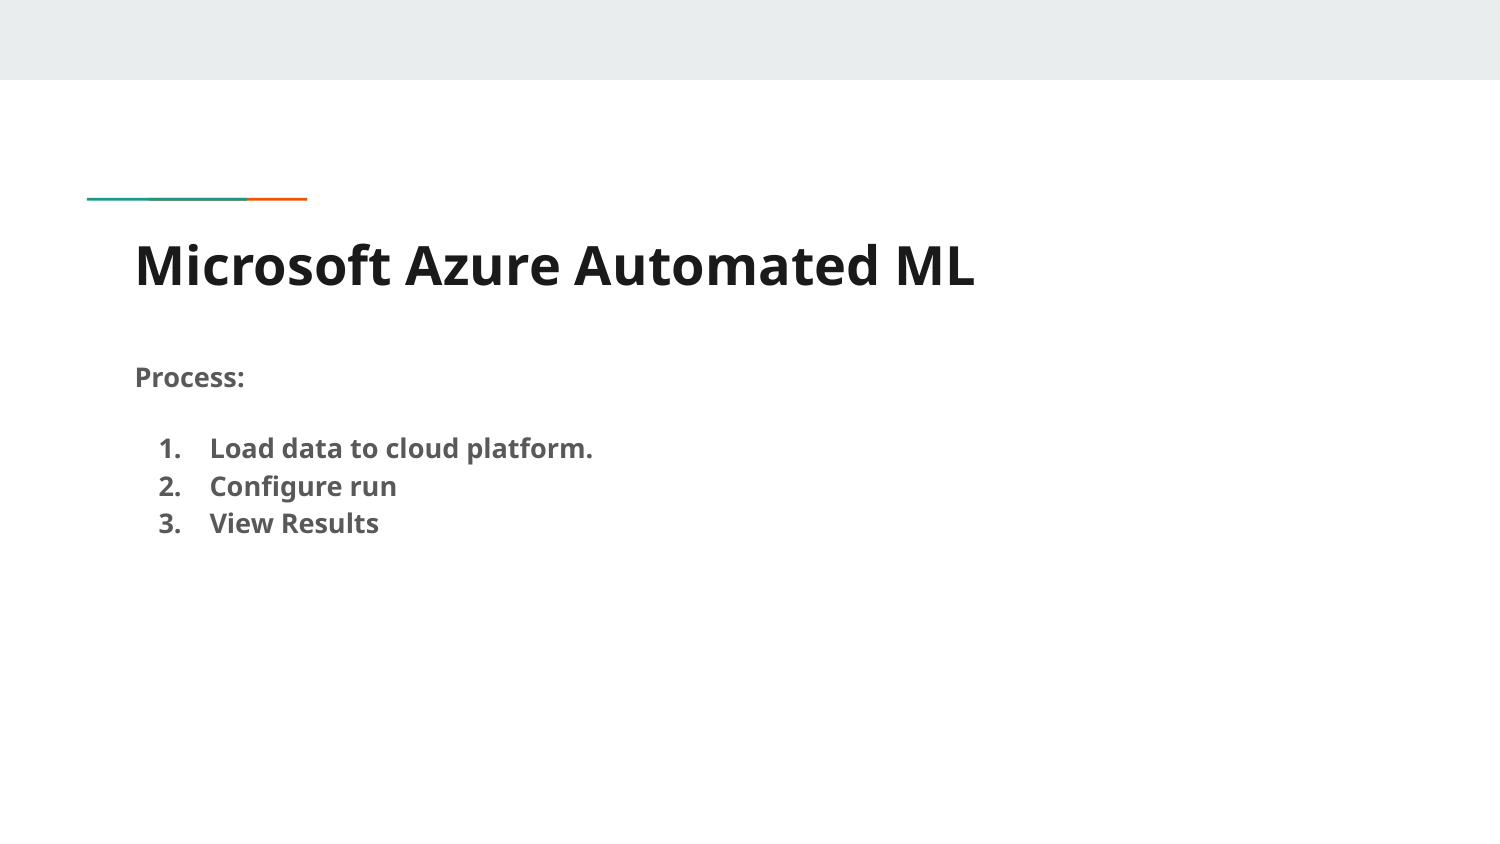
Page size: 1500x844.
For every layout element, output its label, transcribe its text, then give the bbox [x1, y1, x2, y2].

list Process: Load data to cloud platform. Configure run View Results [119, 341, 1381, 712]
title Microsoft Azure Automated ML [119, 216, 1381, 305]
